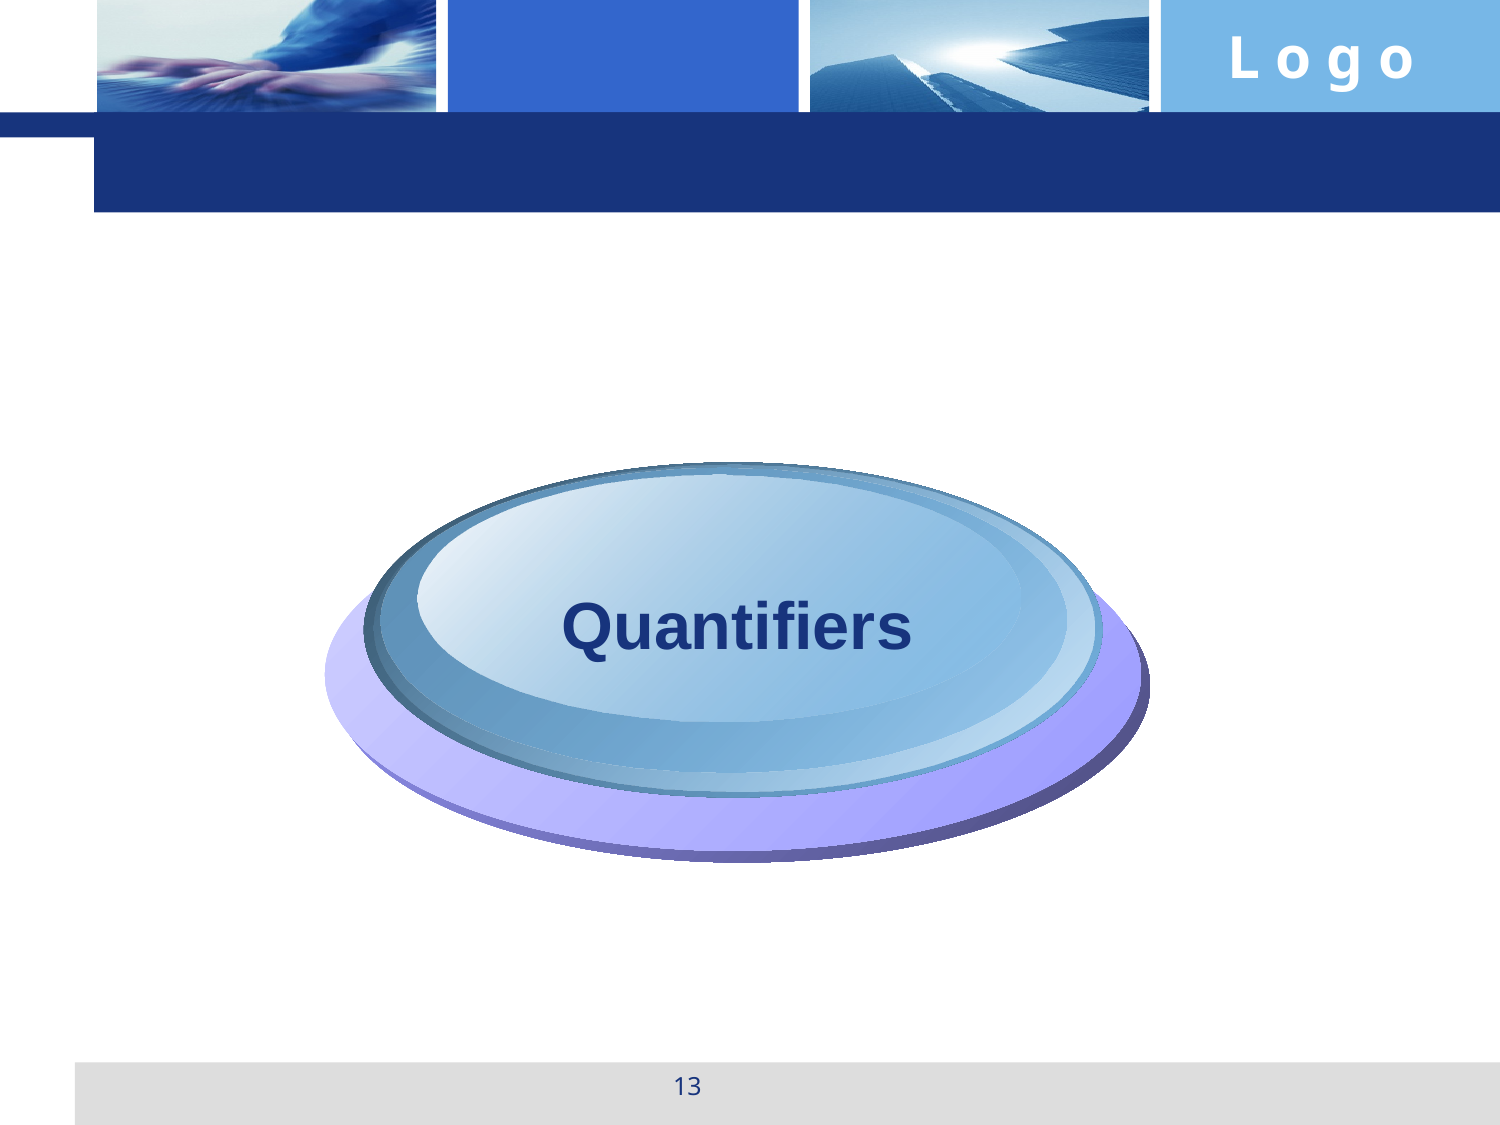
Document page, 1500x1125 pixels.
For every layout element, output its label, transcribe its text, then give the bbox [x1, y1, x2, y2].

picture [810, 0, 1150, 112]
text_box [324, 462, 1151, 863]
picture [97, 0, 437, 112]
slide_number 13 [512, 1062, 863, 1116]
